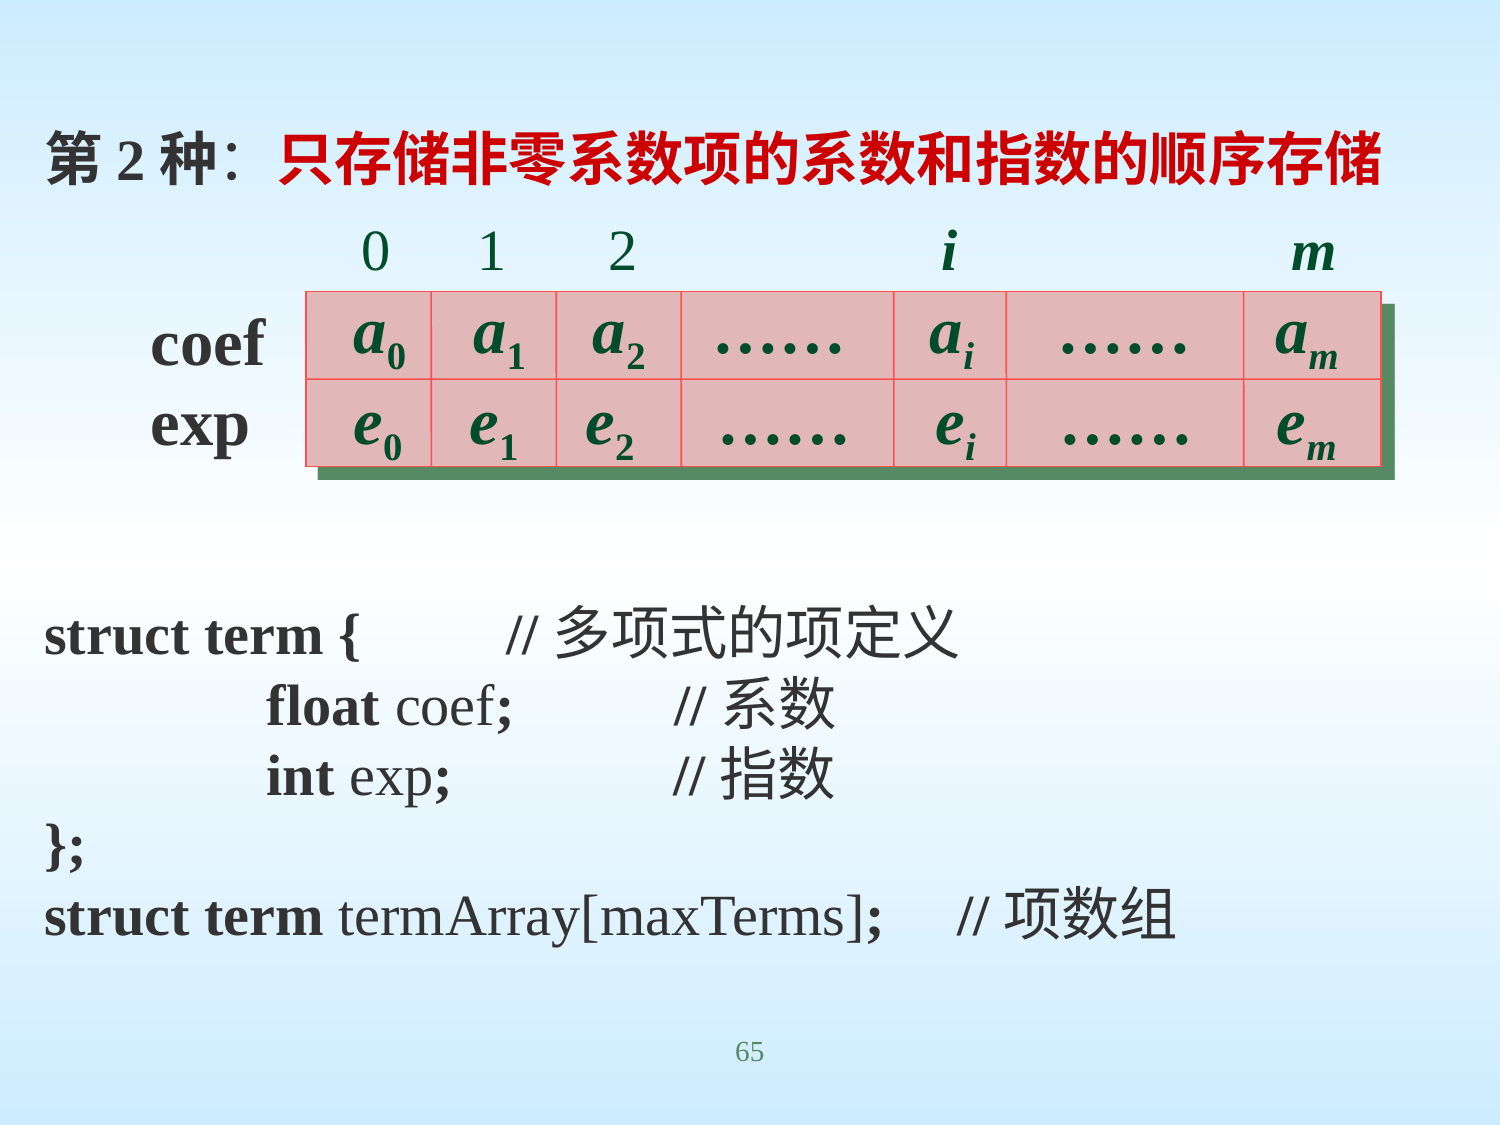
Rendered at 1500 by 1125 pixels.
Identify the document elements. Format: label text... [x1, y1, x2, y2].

text_box 第2种：只存储非零系数项的系数和指数的顺序存储 struct term { //多项式的项定义 float coef; //系数 int exp; //指数 }; struct term termArray[maxTerms]; //项数组 [29, 114, 1415, 954]
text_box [135, 204, 1382, 467]
text_box 65 [512, 1024, 988, 1100]
